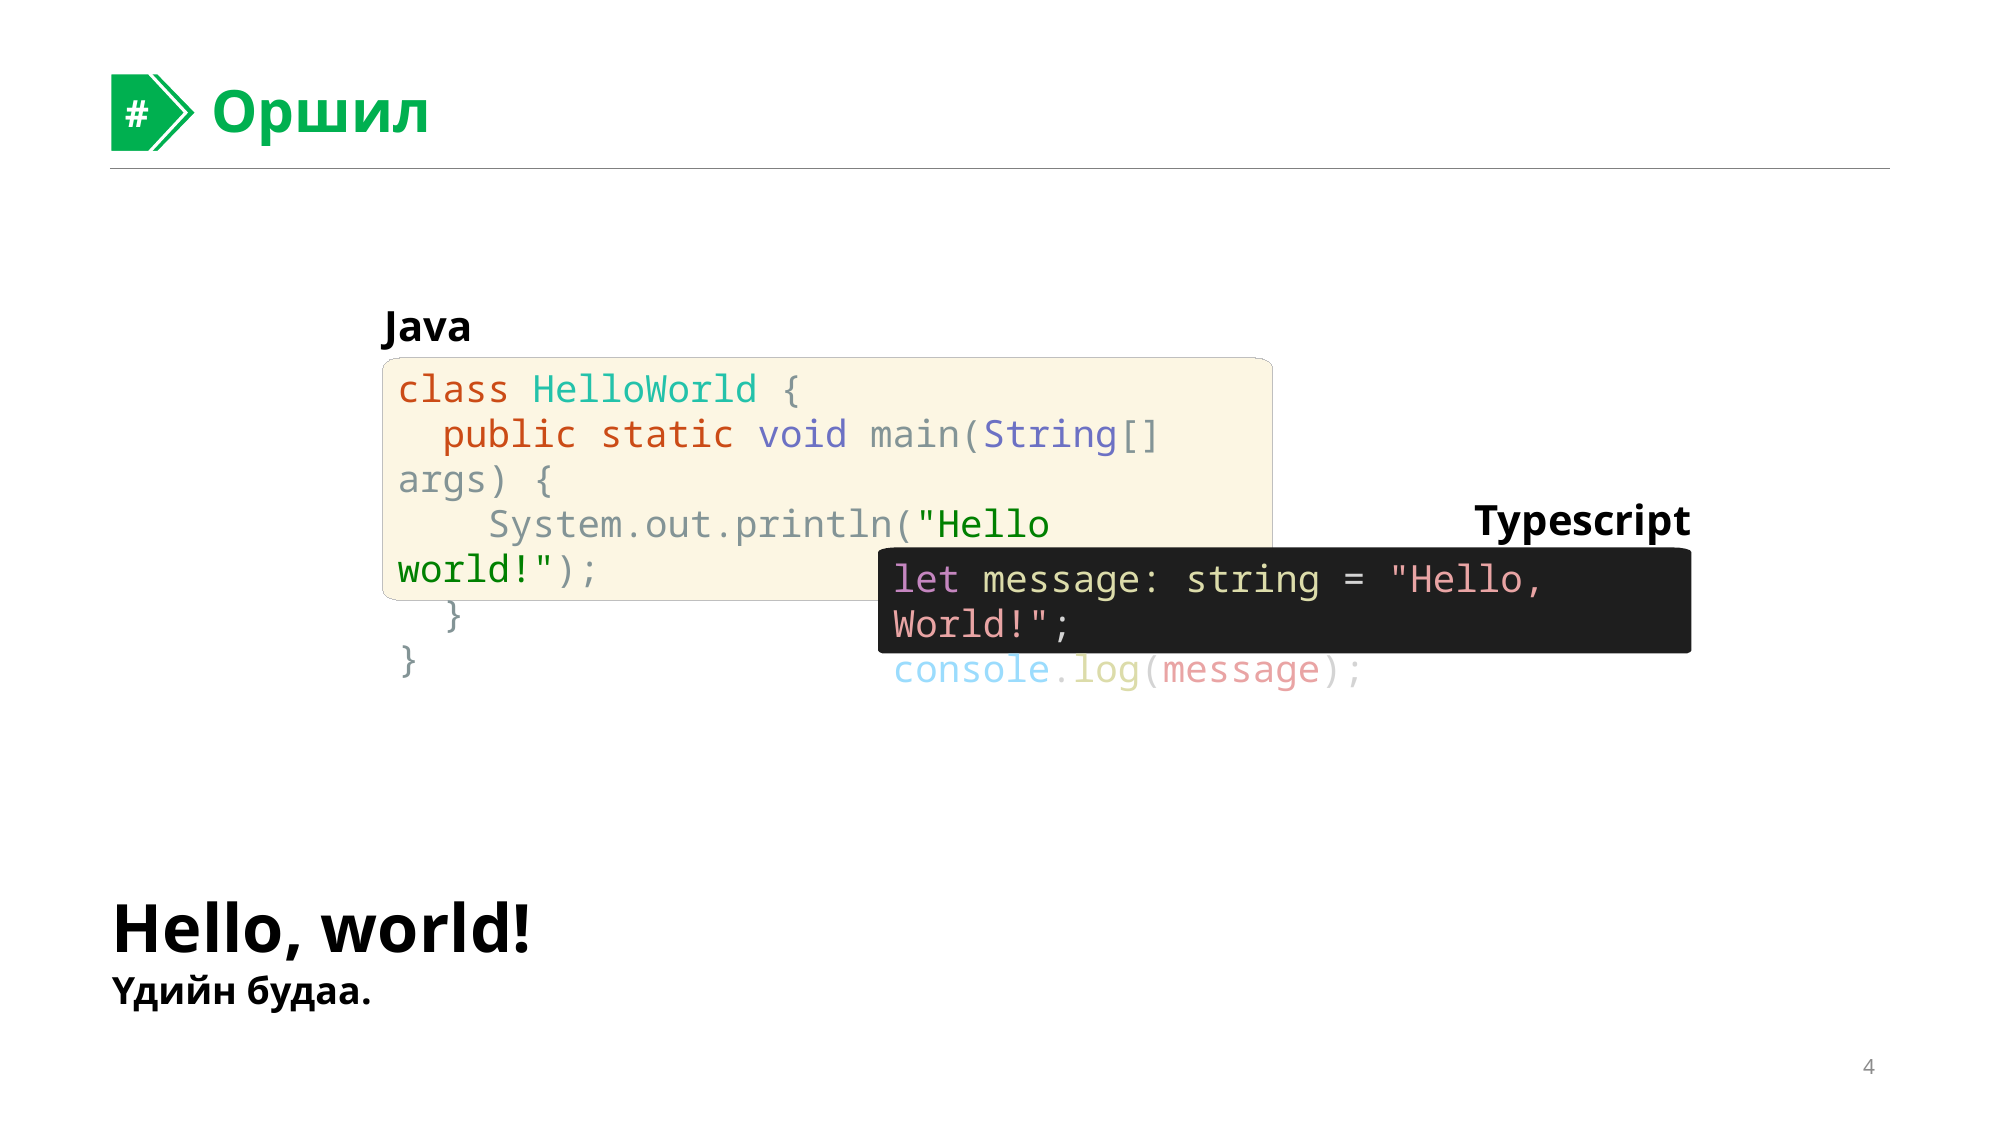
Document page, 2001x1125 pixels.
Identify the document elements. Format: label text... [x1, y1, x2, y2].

text_box # [108, 71, 189, 154]
text_box Java [382, 272, 599, 350]
text_box Hello, world! Үдийн будаа. [109, 858, 1890, 1013]
text_box Typescript [1285, 466, 1692, 544]
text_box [382, 357, 1285, 601]
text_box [878, 547, 1692, 654]
text_box # [151, 71, 200, 154]
slide_number 4 [1412, 1050, 1890, 1085]
text_box Оршил [196, 72, 1890, 153]
